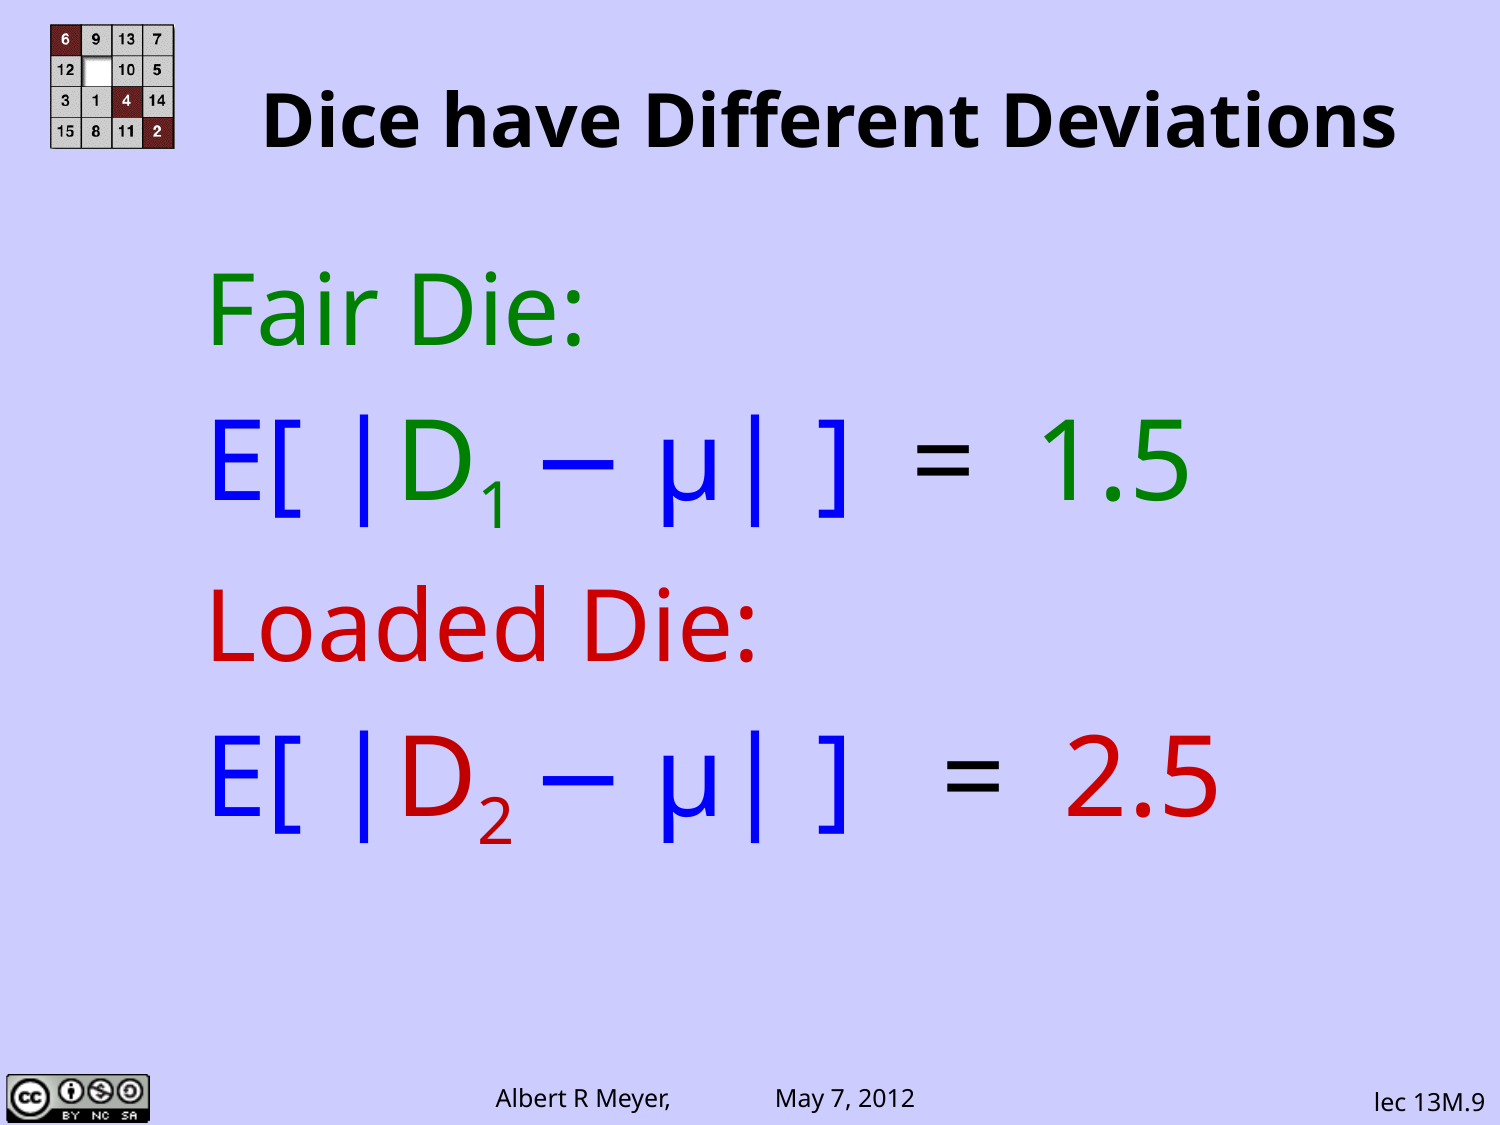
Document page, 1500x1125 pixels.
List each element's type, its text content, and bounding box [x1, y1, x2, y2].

title Dice have Different Deviations [245, 27, 1419, 207]
list Fair Die: E[ |D1 − µ| ] = 1.5 Loaded Die: E[ |D2 − µ| ] = 2.5 [189, 237, 1321, 884]
picture [50, 24, 175, 149]
picture [6, 1074, 150, 1123]
